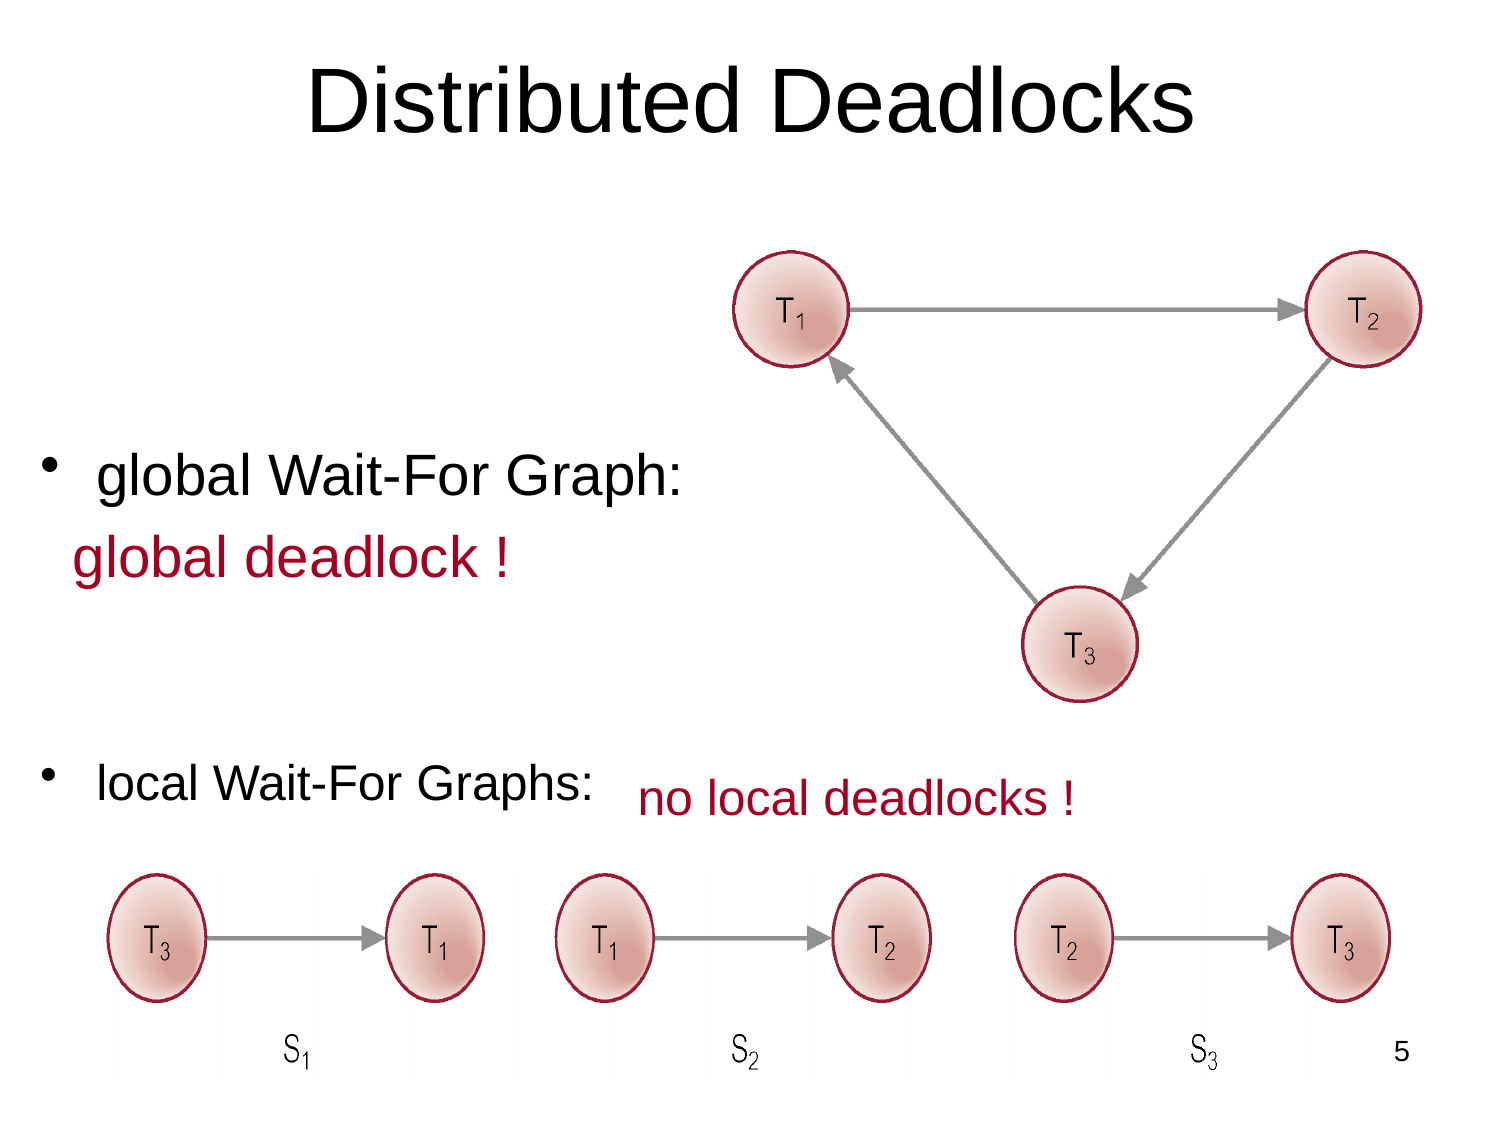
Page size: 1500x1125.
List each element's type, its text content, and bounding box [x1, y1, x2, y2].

text_box no local deadlocks ! [622, 757, 1092, 833]
picture [105, 871, 1394, 1079]
picture [708, 233, 1442, 711]
title Distributed Deadlocks [76, 31, 1427, 161]
slide_number 5 [1074, 1024, 1425, 1103]
